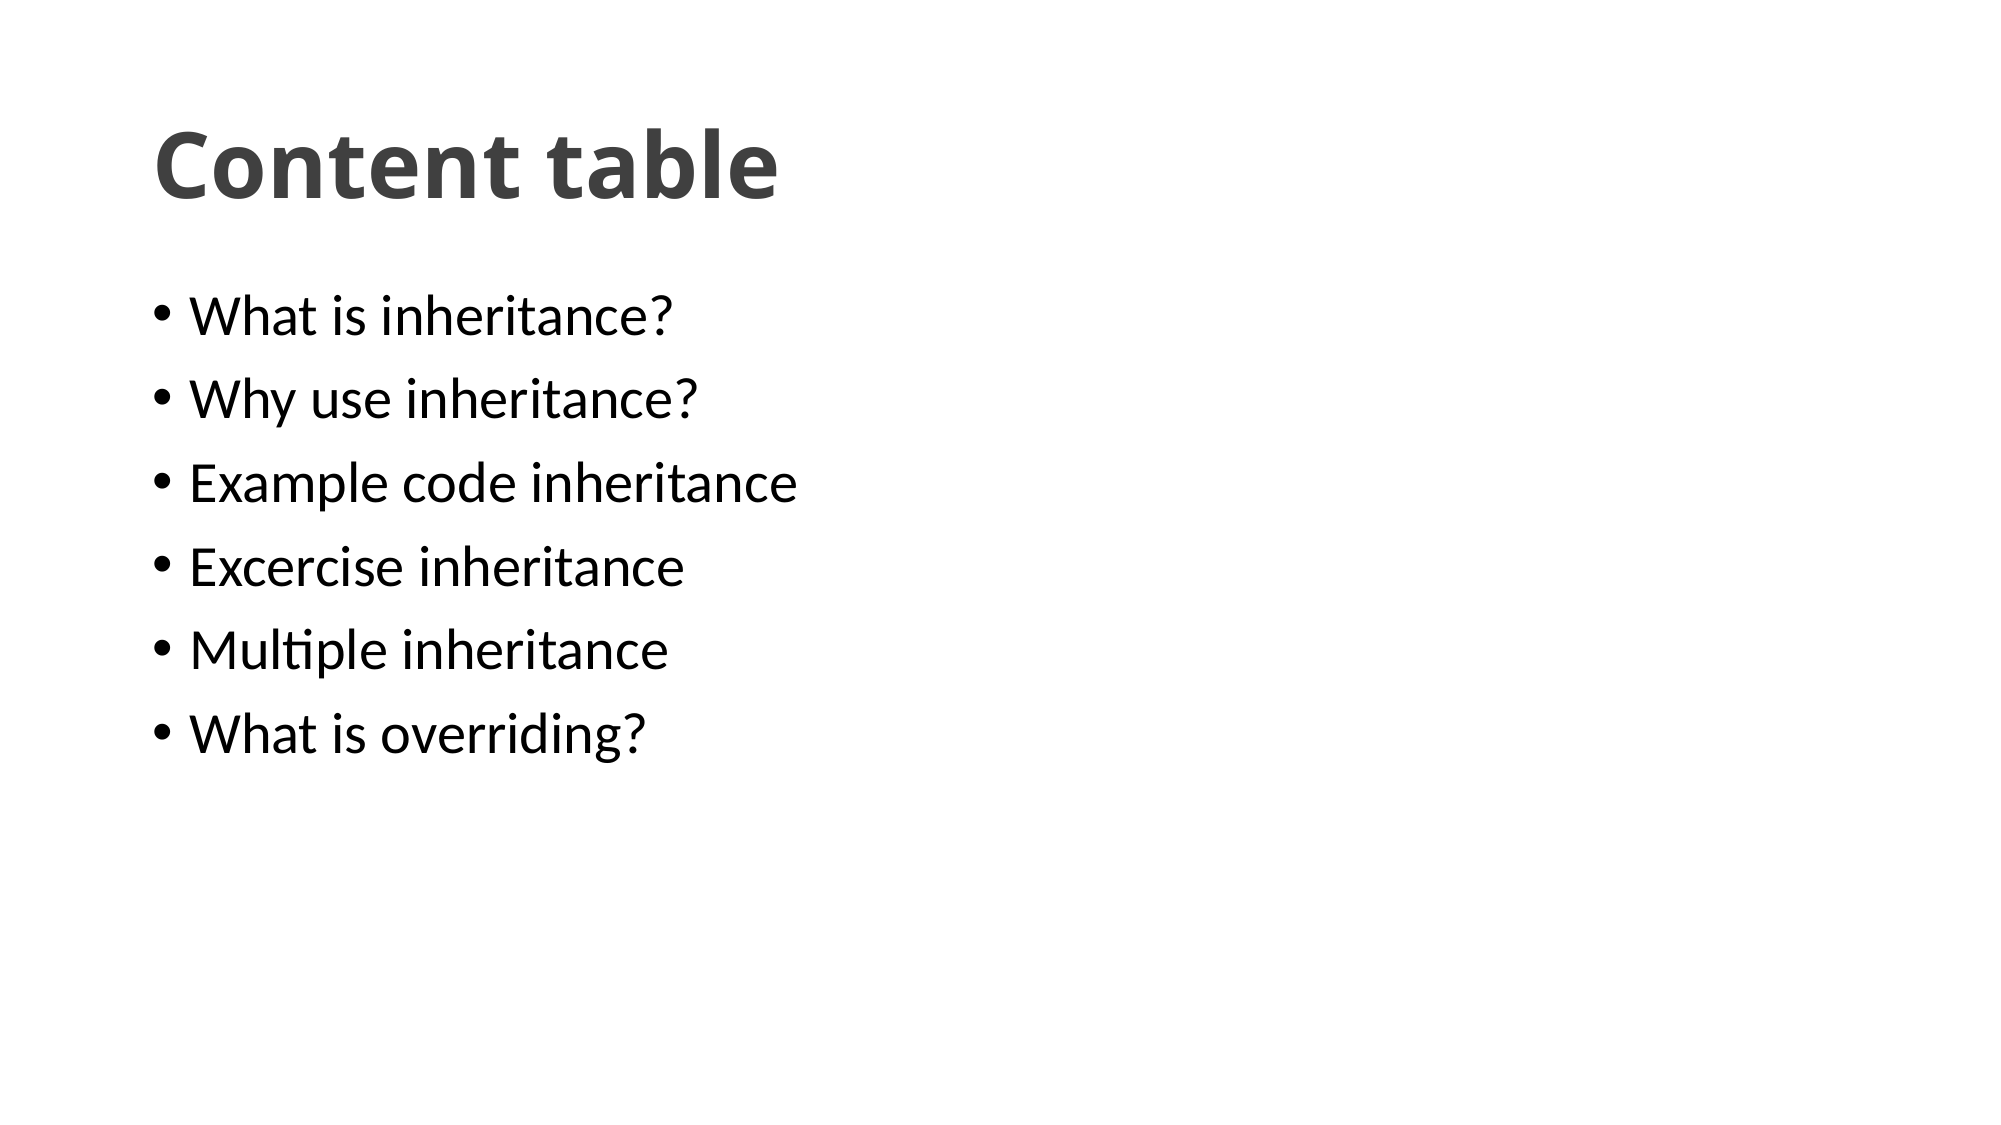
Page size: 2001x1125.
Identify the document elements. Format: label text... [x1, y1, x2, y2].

text_box What is inheritance? Why use inheritance? Example code inheritance Excercise inheritance Multiple inheritance What is overriding? [137, 277, 1770, 1103]
title Content table [137, 59, 1863, 278]
